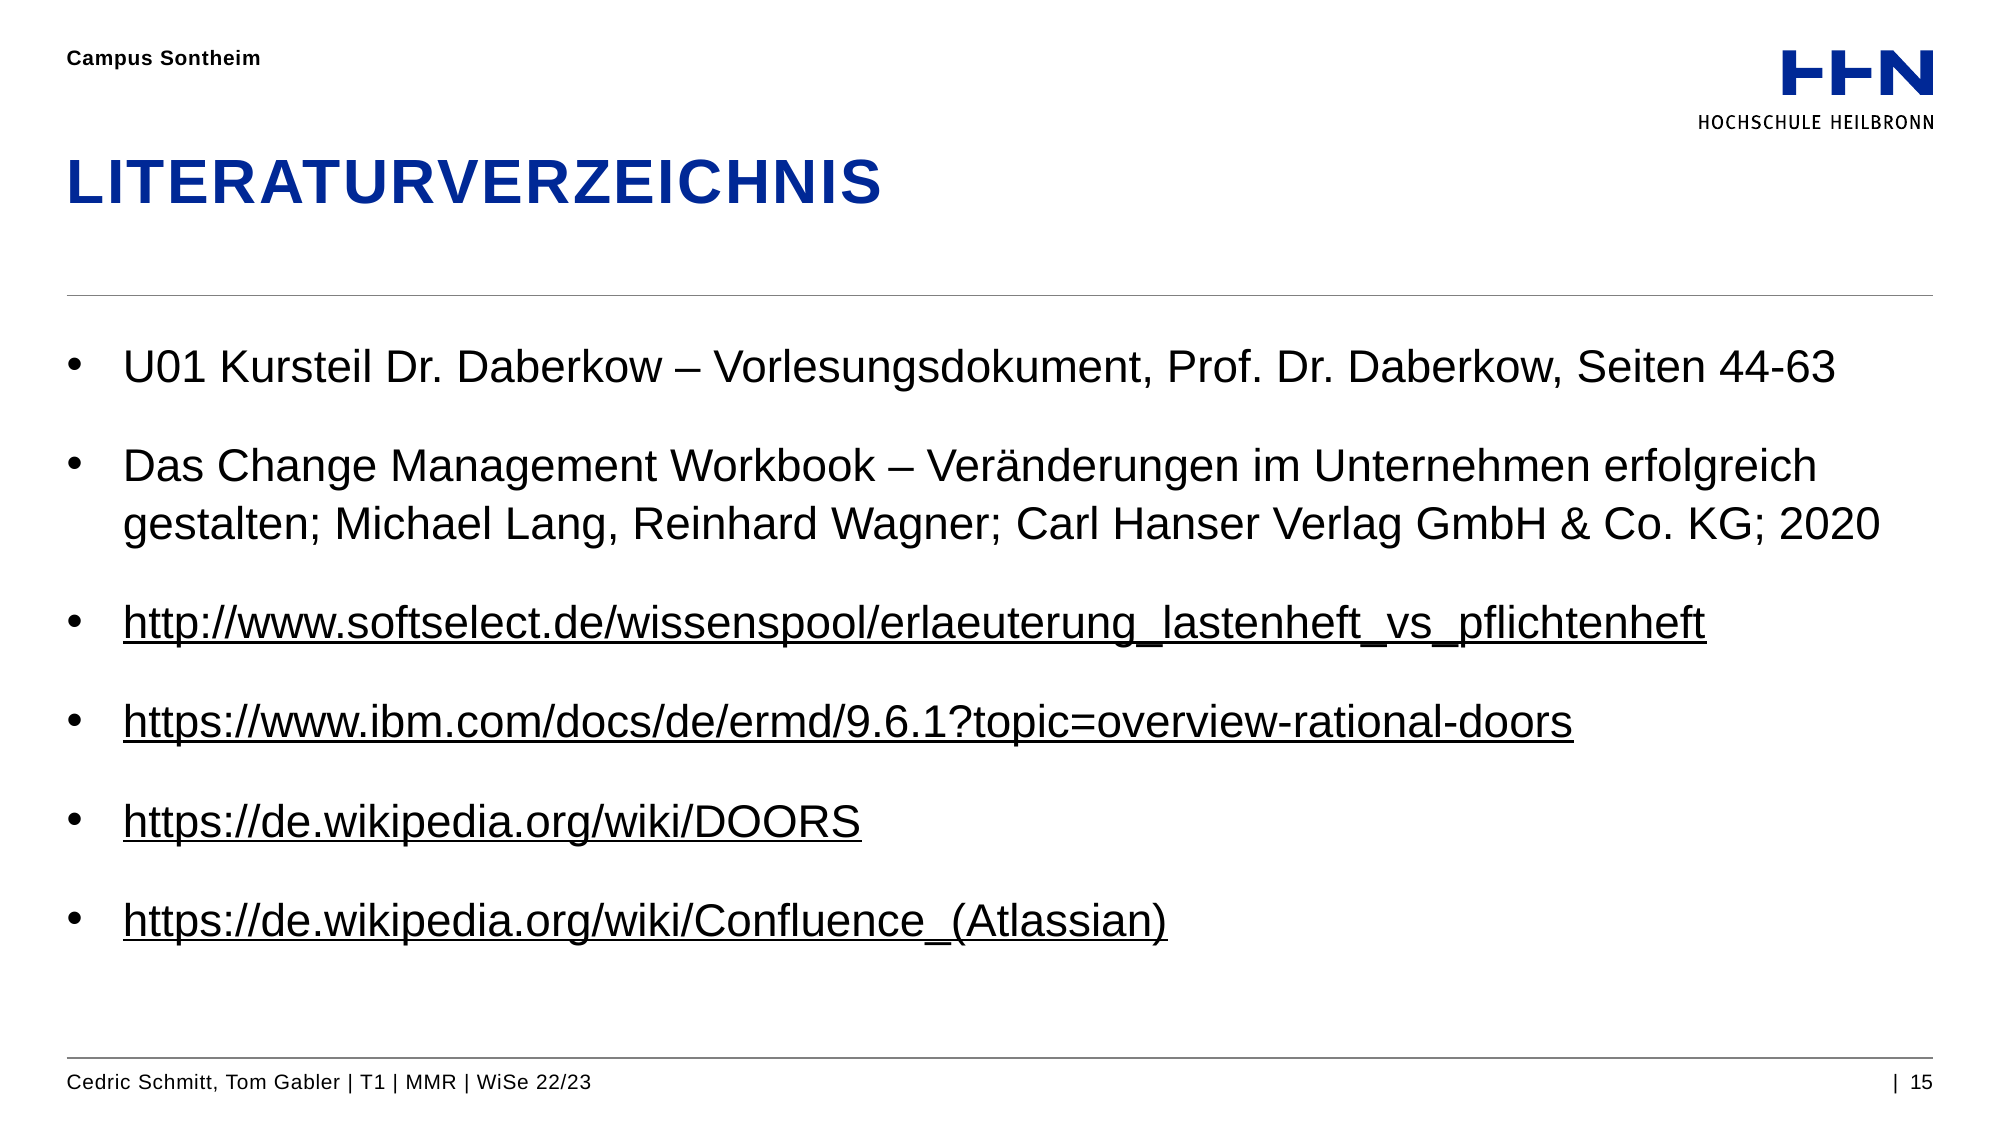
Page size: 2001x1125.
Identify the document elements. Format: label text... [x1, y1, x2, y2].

title Literaturverzeichnis [66, 147, 1933, 290]
list U01 Kursteil Dr. Daberkow – Vorlesungsdokument, Prof. Dr. Daberkow, Seiten 44-63 Das Change Management Workbook – Veränderungen im Unternehmen erfolgreich gestalten; Michael Lang, Reinhard Wagner; Carl Hanser Verlag GmbH & Co. KG; 2020 http://www.softselect.de/wissenspool/erlaeuterung_lastenheft_vs_pflichtenheft https://www.ibm.com/docs/de/ermd/9.6.1?topic=overview-rational-doors https://de.wikipedia.org/wiki/DOORS https://de.wikipedia.org/wiki/Confluence_(Atlassian) [66, 333, 1933, 1025]
footer Cedric Schmitt, Tom Gabler | T1 | MMR | WiSe 22/23 [66, 1068, 1277, 1105]
slide_number Campus Sontheim [66, 45, 1277, 81]
slide_number | 15 [1621, 1068, 1933, 1105]
